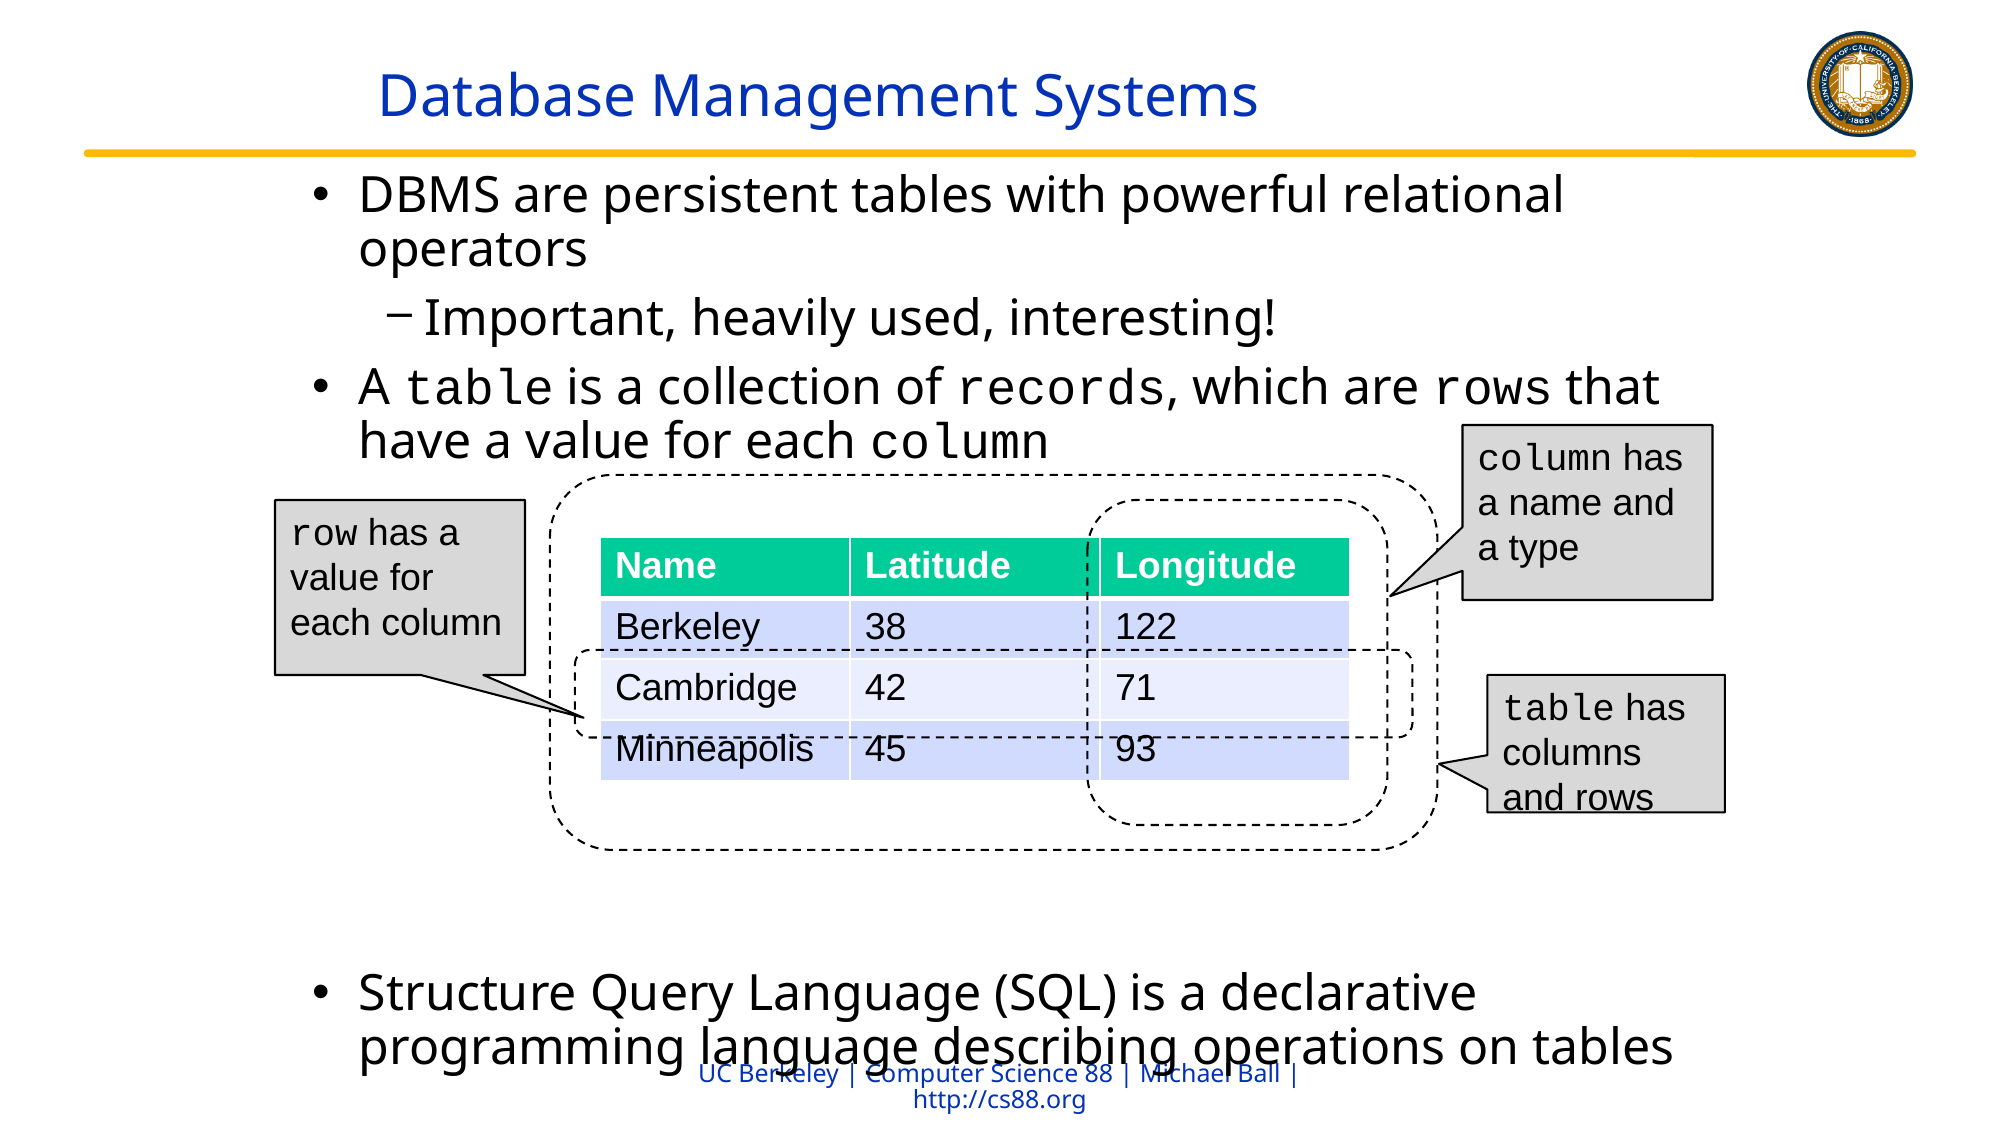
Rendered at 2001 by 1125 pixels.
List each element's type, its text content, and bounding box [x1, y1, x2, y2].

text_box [1087, 424, 1713, 826]
picture [1807, 31, 1913, 137]
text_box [549, 474, 1726, 851]
title Database Management Systems [362, 37, 1625, 159]
list DBMS are persistent tables with powerful relational operators Important, heavily used, interesting! A table is a collection of records, which are rows that have a value for each column Structure Query Language (SQL) is a declarative programming language describing operations on tables [296, 162, 1735, 475]
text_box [274, 499, 1082, 738]
